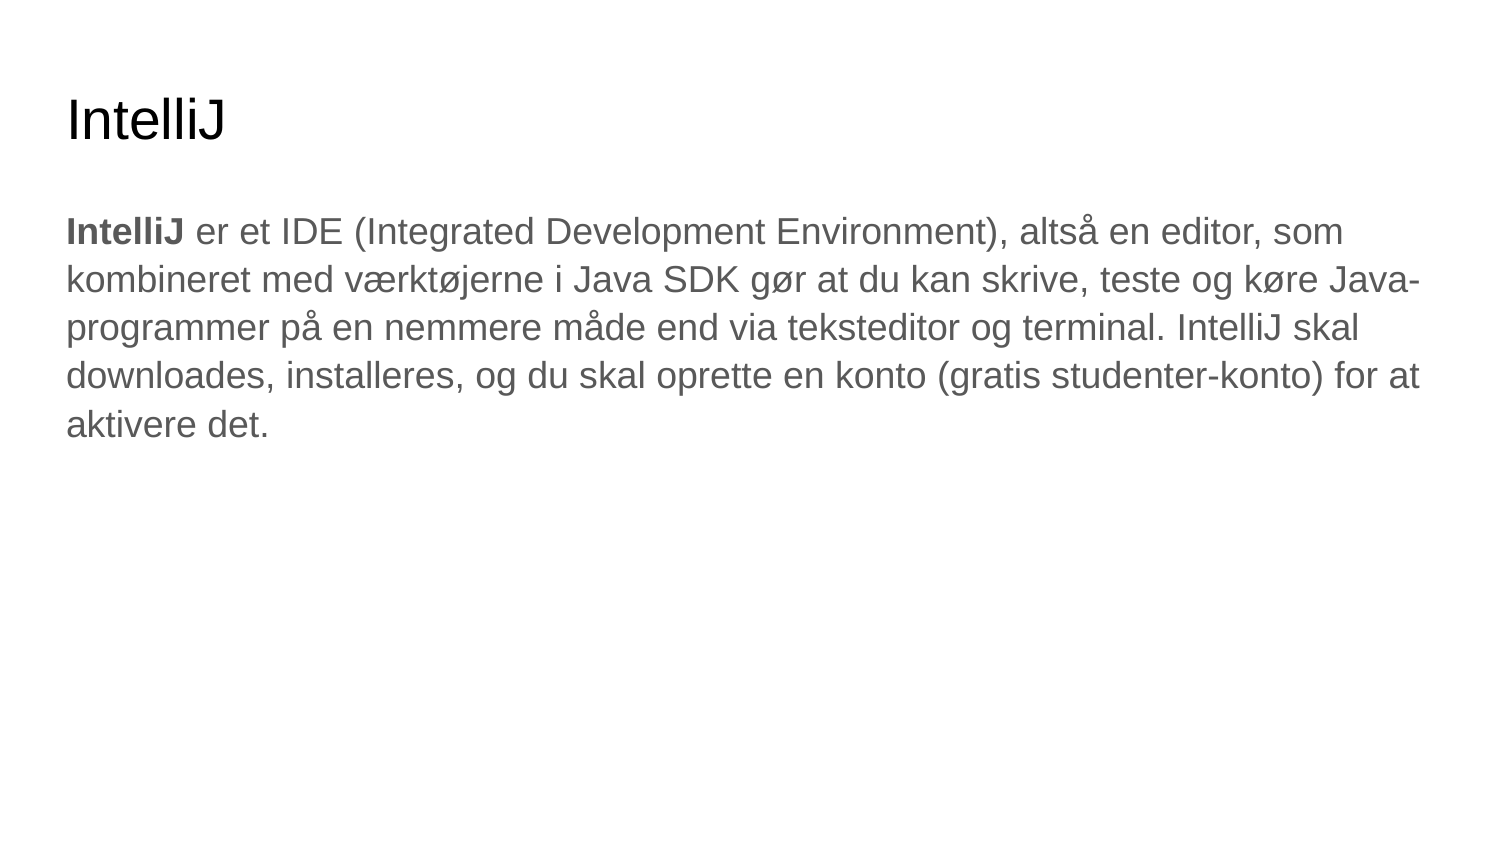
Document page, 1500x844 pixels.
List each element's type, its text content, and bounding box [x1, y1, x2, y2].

list IntelliJ er et IDE (Integrated Development Environment), altså en editor, som kombineret med værktøjerne i Java SDK gør at du kan skrive, teste og køre Java-programmer på en nemmere måde end via teksteditor og terminal. IntelliJ skal downloades, installeres, og du skal oprette en konto (gratis studenter-konto) for at aktivere det. [51, 189, 1449, 750]
title IntelliJ [51, 72, 1449, 167]
